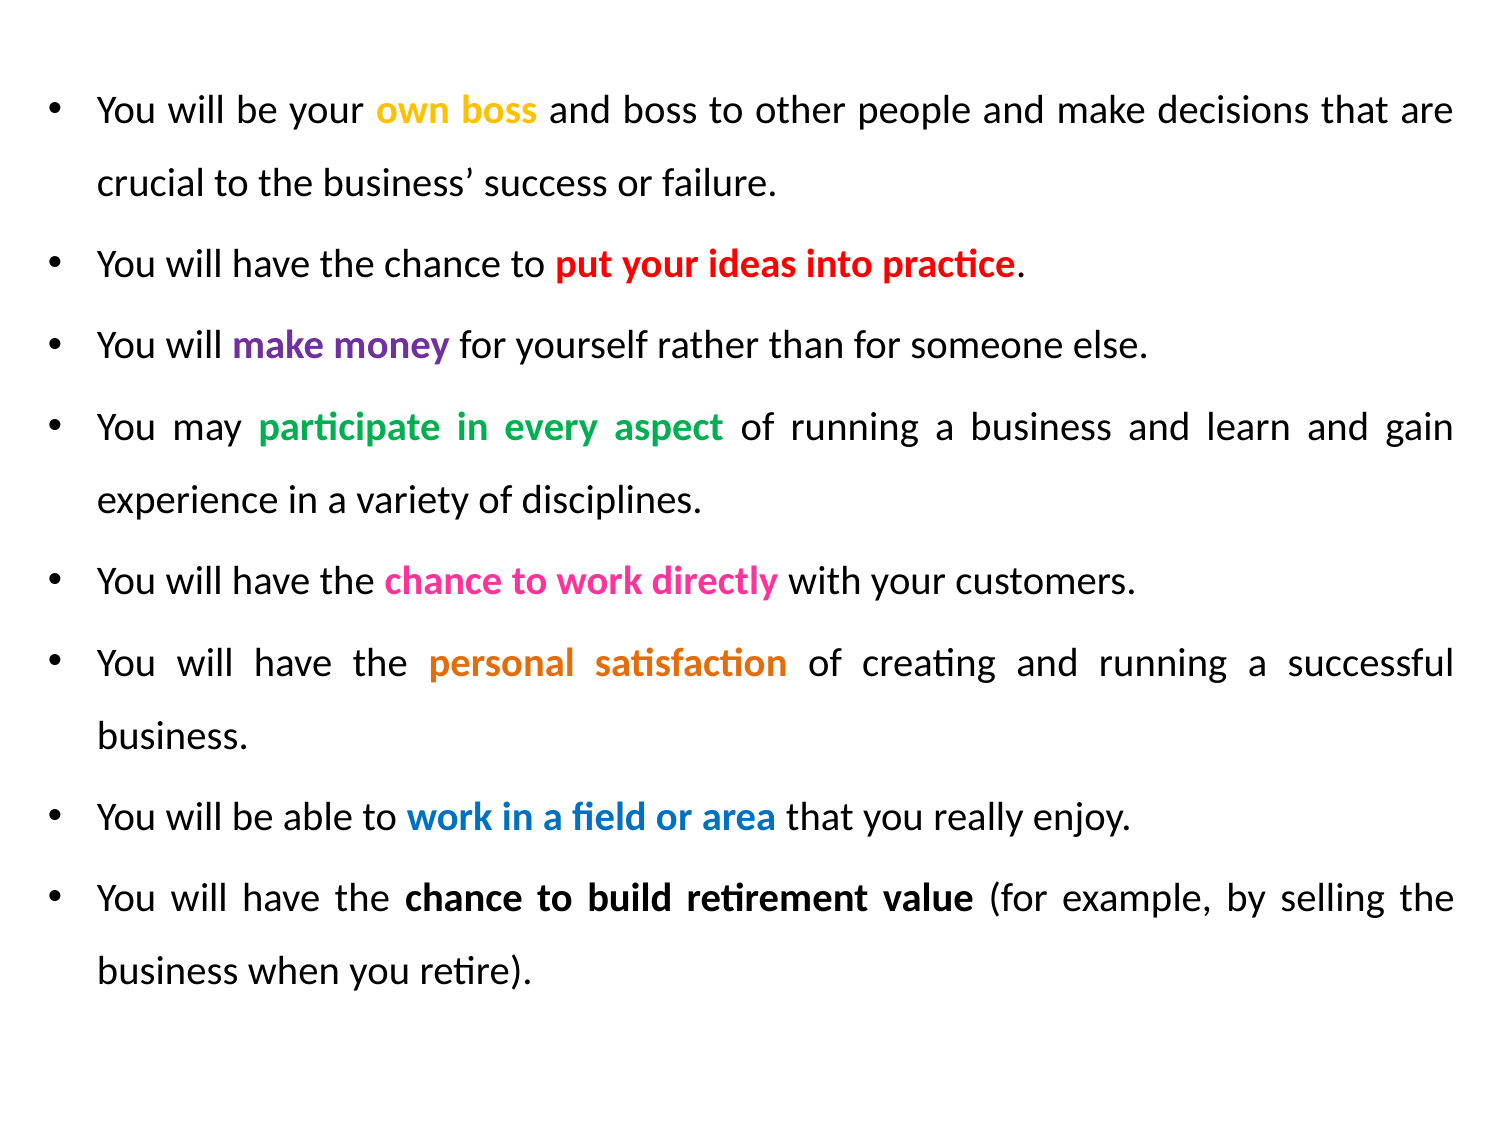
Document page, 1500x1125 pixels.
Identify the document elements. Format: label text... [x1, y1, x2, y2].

list You will be your own boss and boss to other people and make decisions that are crucial to the business’ success or failure. You will have the chance to put your ideas into practice. You will make money for yourself rather than for someone else. You may participate in every aspect of running a business and learn and gain experience in a variety of disciplines. You will have the chance to work directly with your customers. You will have the personal satisfaction of creating and running a successful business. You will be able to work in a field or area that you really enjoy. You will have the chance to build retirement value (for example, by selling the business when you retire). [32, 50, 1471, 1013]
